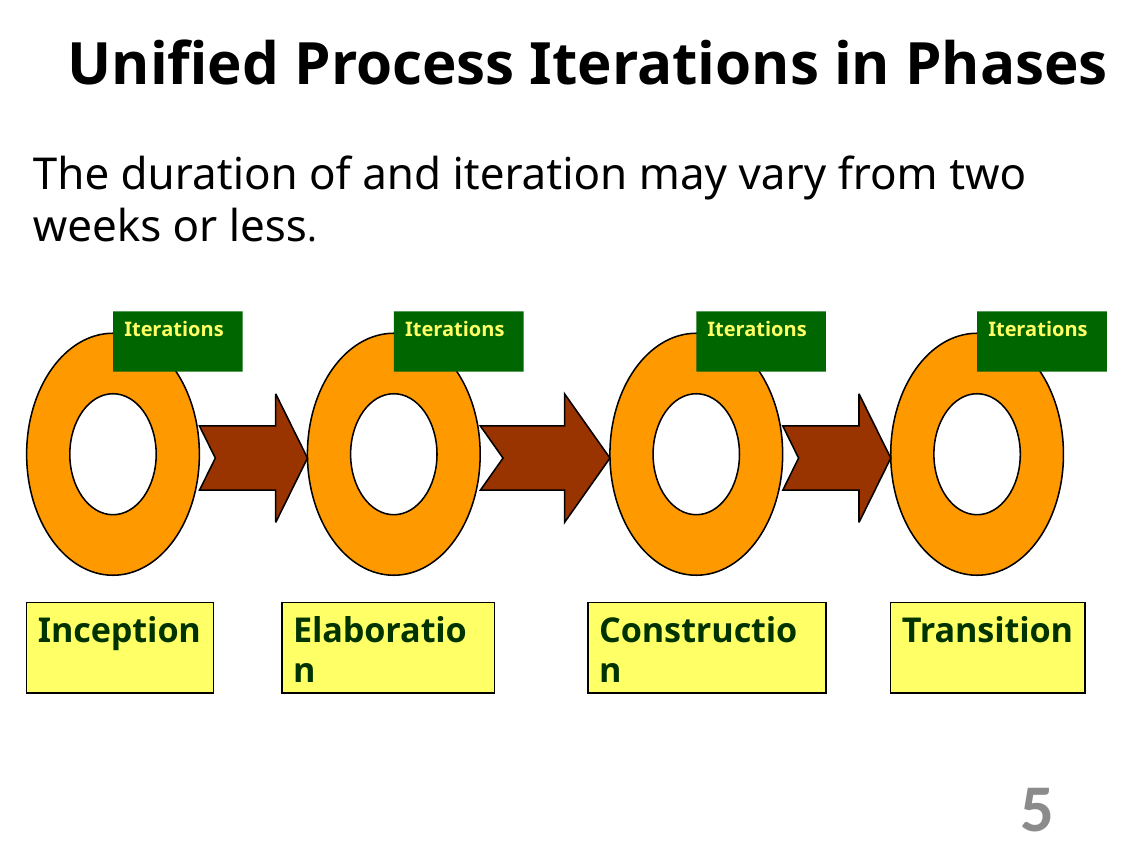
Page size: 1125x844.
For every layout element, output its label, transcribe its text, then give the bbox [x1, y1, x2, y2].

text_box Unified Process Iterations in Phases [39, 29, 1125, 103]
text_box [26, 311, 1107, 694]
slide_number 5 [806, 782, 1069, 827]
text_box The duration of and iteration may vary from two weeks or less. [21, 139, 1069, 279]
